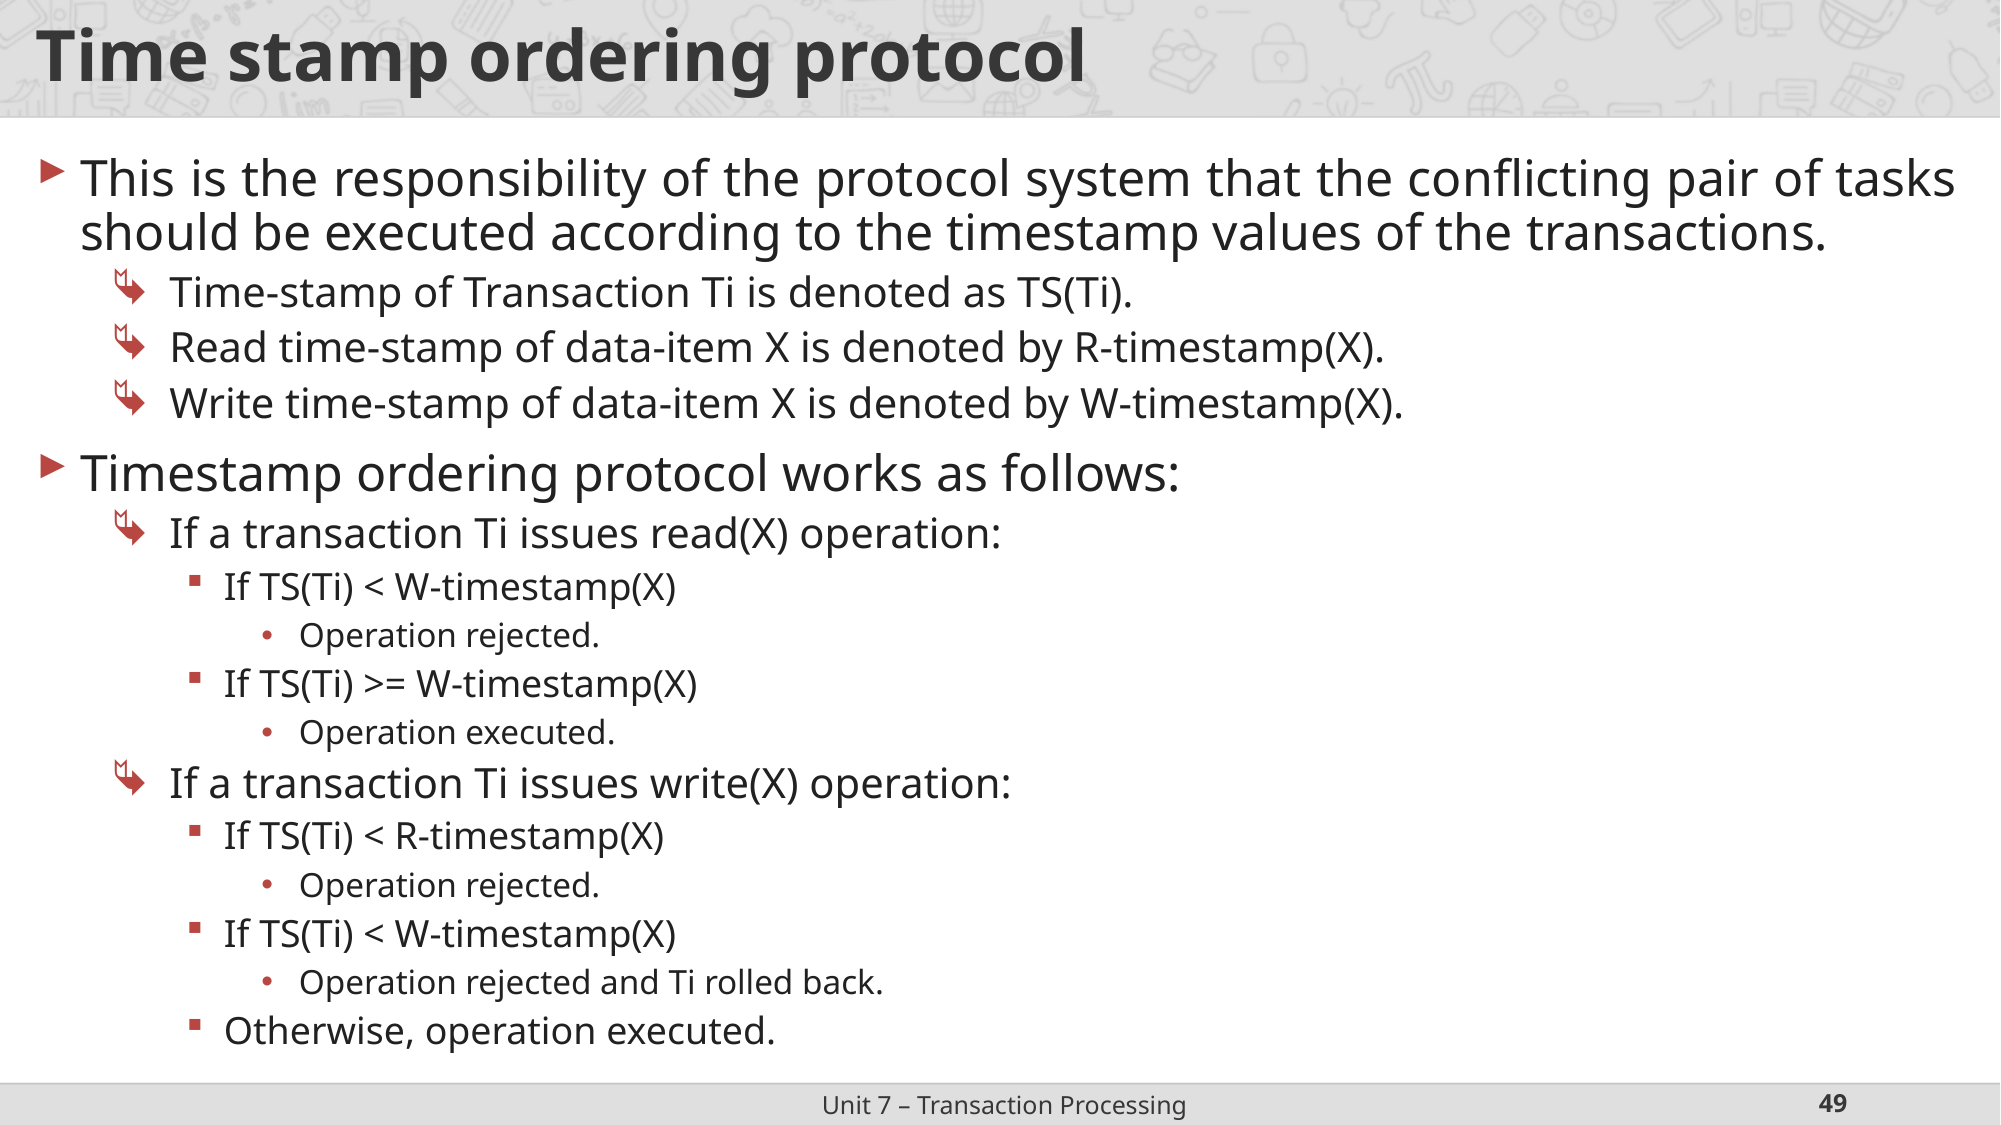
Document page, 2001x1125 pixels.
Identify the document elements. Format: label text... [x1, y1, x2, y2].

title Time stamp ordering protocol [0, 0, 2000, 117]
list This is the responsibility of the protocol system that the conflicting pair of tasks should be executed according to the timestamp values of the transactions. Time-stamp of Transaction Ti is denoted as TS(Ti). Read time-stamp of data-item X is denoted by R-timestamp(X). Write time-stamp of data-item X is denoted by W-timestamp(X). Timestamp ordering protocol works as follows: If a transaction Ti issues read(X) operation: If TS(Ti) < W-timestamp(X) Operation rejected. If TS(Ti) >= W-timestamp(X) Operation executed. If a transaction Ti issues write(X) operation: If TS(Ti) < R-timestamp(X) Operation rejected. If TS(Ti) < W-timestamp(X) Operation rejected and Ti rolled back. Otherwise, operation executed. [21, 145, 1973, 1063]
